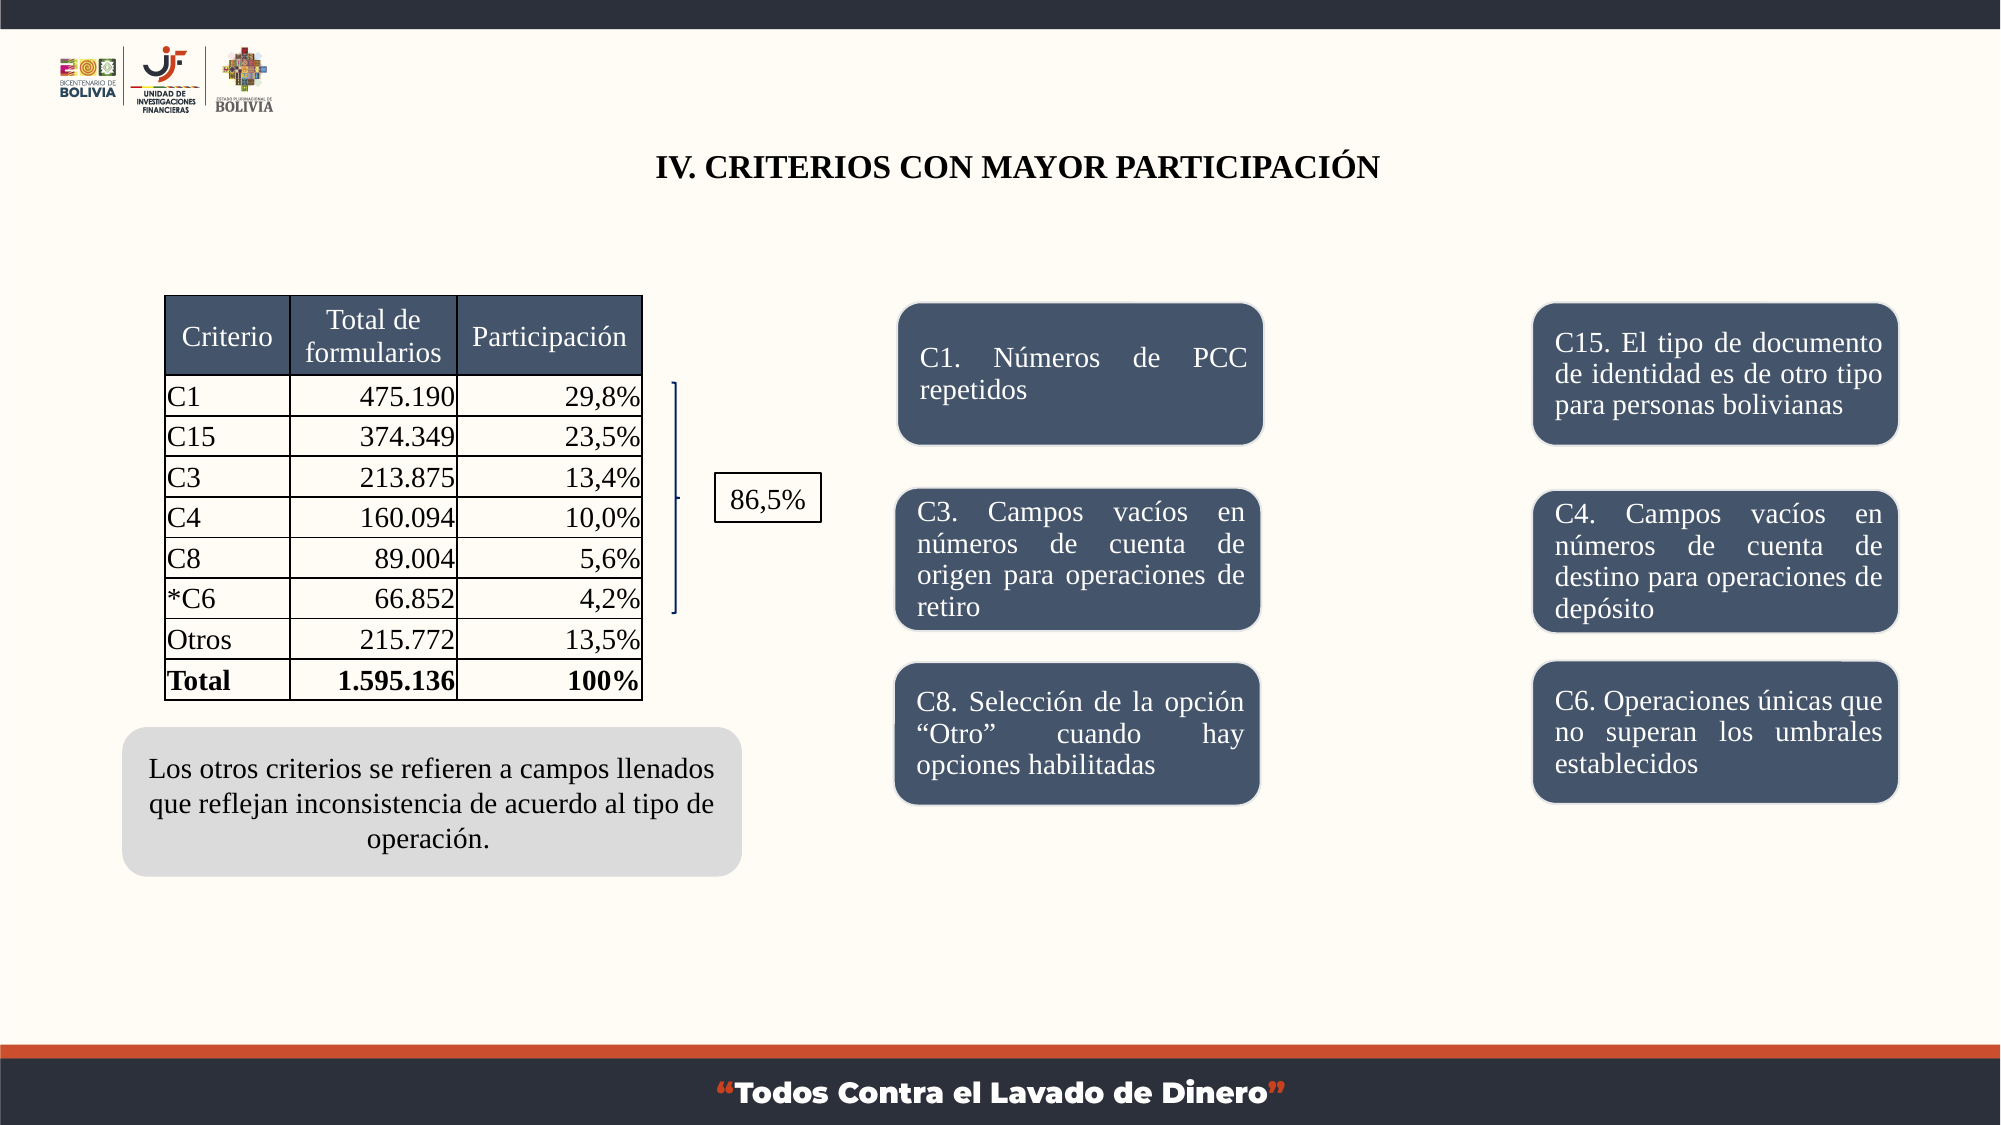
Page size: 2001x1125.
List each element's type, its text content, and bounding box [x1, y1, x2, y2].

text_box [671, 381, 680, 614]
table_cell 89.004 [291, 538, 456, 577]
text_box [879, 302, 1900, 1125]
table_cell C1 [166, 376, 289, 415]
table_header Total de formularios [291, 296, 456, 374]
table_cell Total [166, 660, 289, 699]
table_cell C4 [166, 498, 289, 537]
table_cell C8 [166, 538, 289, 577]
text_box 86,5% [715, 472, 821, 523]
table_header Participación [458, 296, 641, 374]
table_cell 215.772 [291, 619, 456, 658]
table_cell 10,0% [458, 498, 641, 537]
table_cell 29,8% [458, 376, 641, 415]
table_cell 160.094 [291, 498, 456, 537]
table_cell *C6 [166, 579, 289, 618]
picture [0, 0, 2001, 1125]
table_cell 475.190 [291, 376, 456, 415]
table_cell 1.595.136 [291, 660, 456, 699]
table_cell 66.852 [291, 579, 456, 618]
table_header Criterio [166, 296, 289, 374]
text_box IV. CRITERIOS CON MAYOR PARTICIPACIÓN [640, 137, 2000, 193]
table_cell 13,5% [458, 619, 641, 658]
table_cell 374.349 [291, 417, 456, 455]
table_cell 5,6% [458, 538, 641, 577]
text_box Los otros criterios se refieren a campos llenados que reflejan inconsistencia de acuerdo al tipo de operación. [121, 726, 744, 878]
table_cell 4,2% [458, 579, 641, 618]
table_cell 100% [458, 660, 641, 699]
table_cell 13,4% [458, 457, 641, 496]
table_cell 23,5% [458, 417, 641, 455]
table_cell 213.875 [291, 457, 456, 496]
table_cell Otros [166, 619, 289, 658]
table_cell C15 [166, 417, 289, 455]
table_cell C3 [166, 457, 289, 496]
